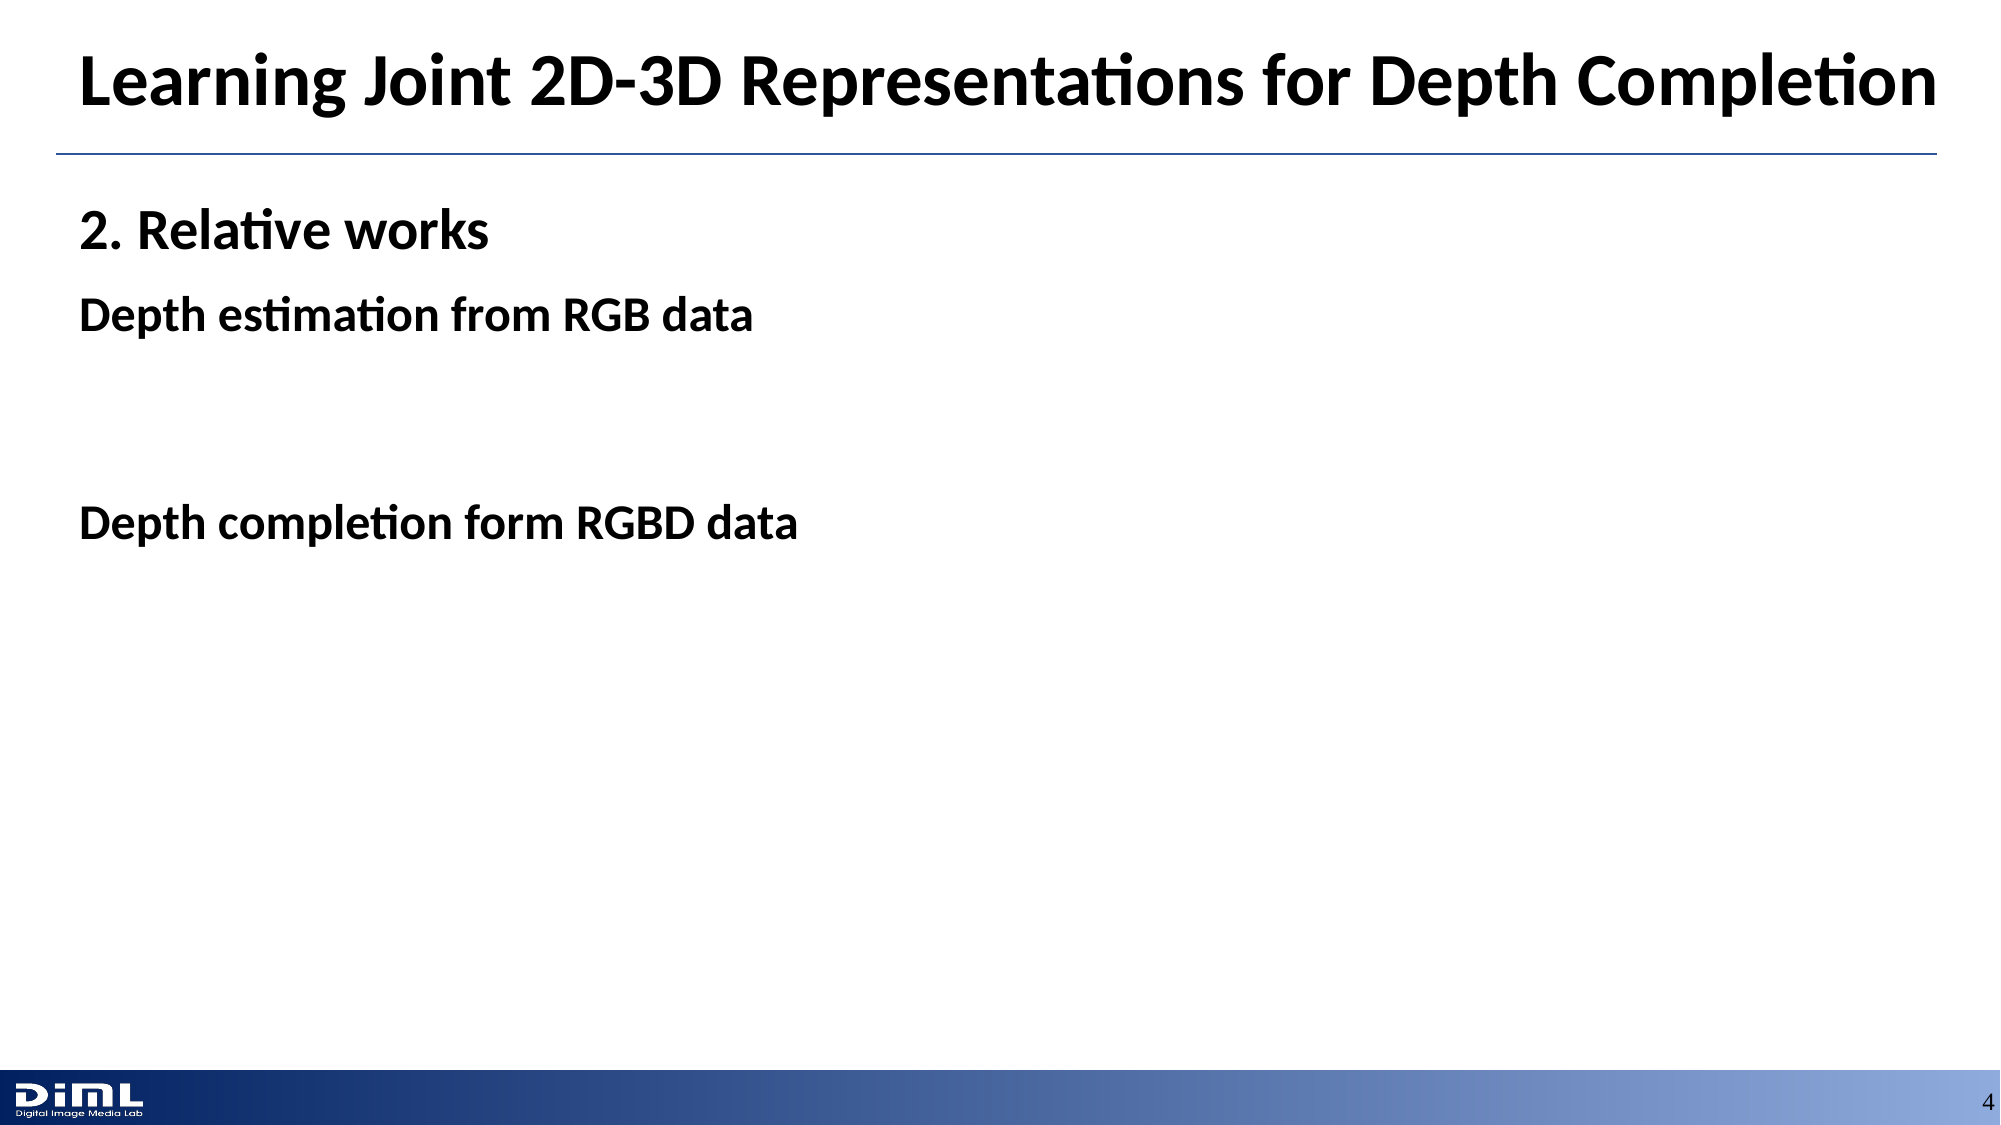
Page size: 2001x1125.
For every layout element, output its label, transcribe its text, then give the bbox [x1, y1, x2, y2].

text_box Depth completion form RGBD data [64, 482, 910, 558]
picture [11, 1078, 147, 1122]
text_box 2. Relative works [64, 183, 1262, 269]
text_box Depth estimation from RGB data [64, 274, 910, 349]
slide_number 4 [1560, 1070, 2000, 1125]
title Learning Joint 2D-3D Representations for Depth Completion [64, 11, 1983, 152]
